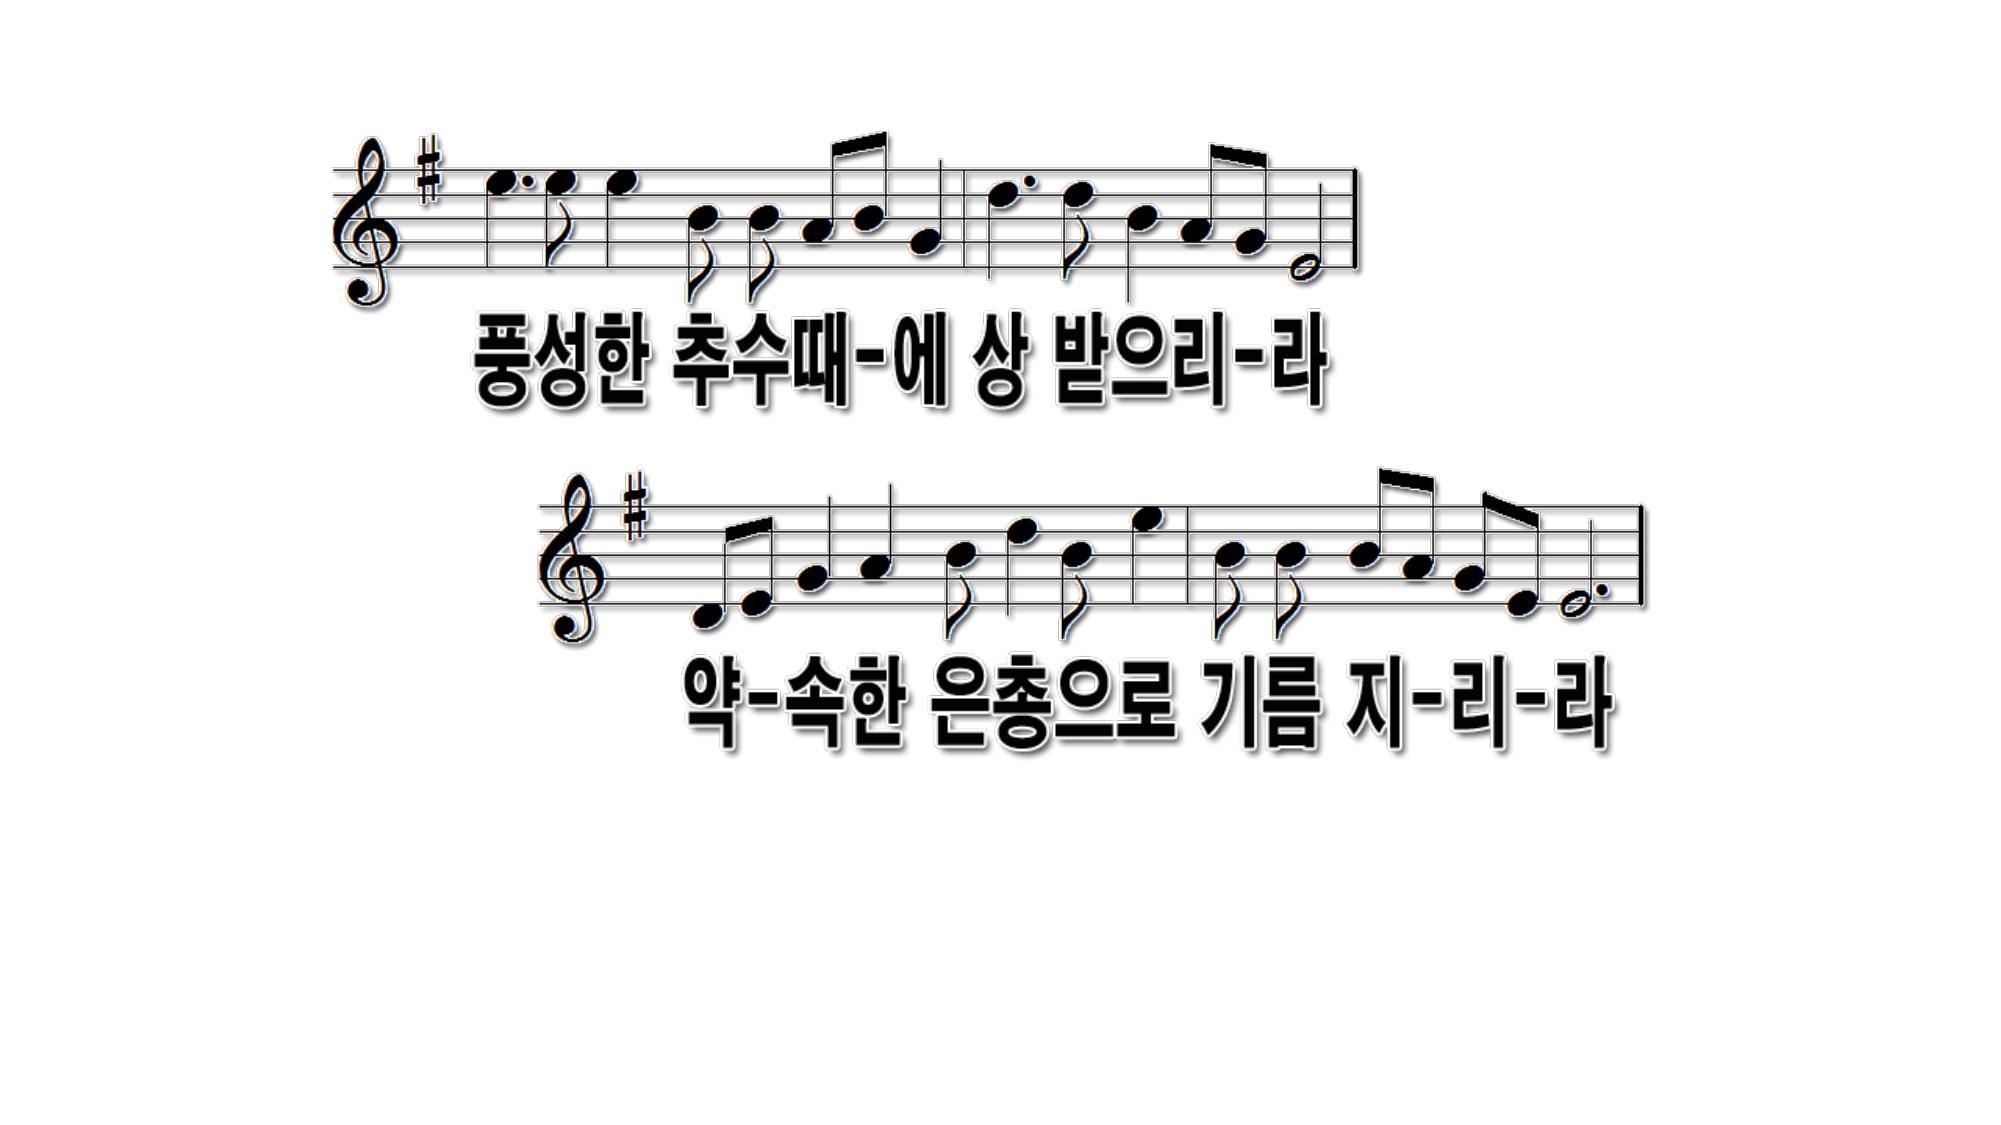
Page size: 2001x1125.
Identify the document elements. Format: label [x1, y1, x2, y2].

picture [249, 0, 1750, 835]
